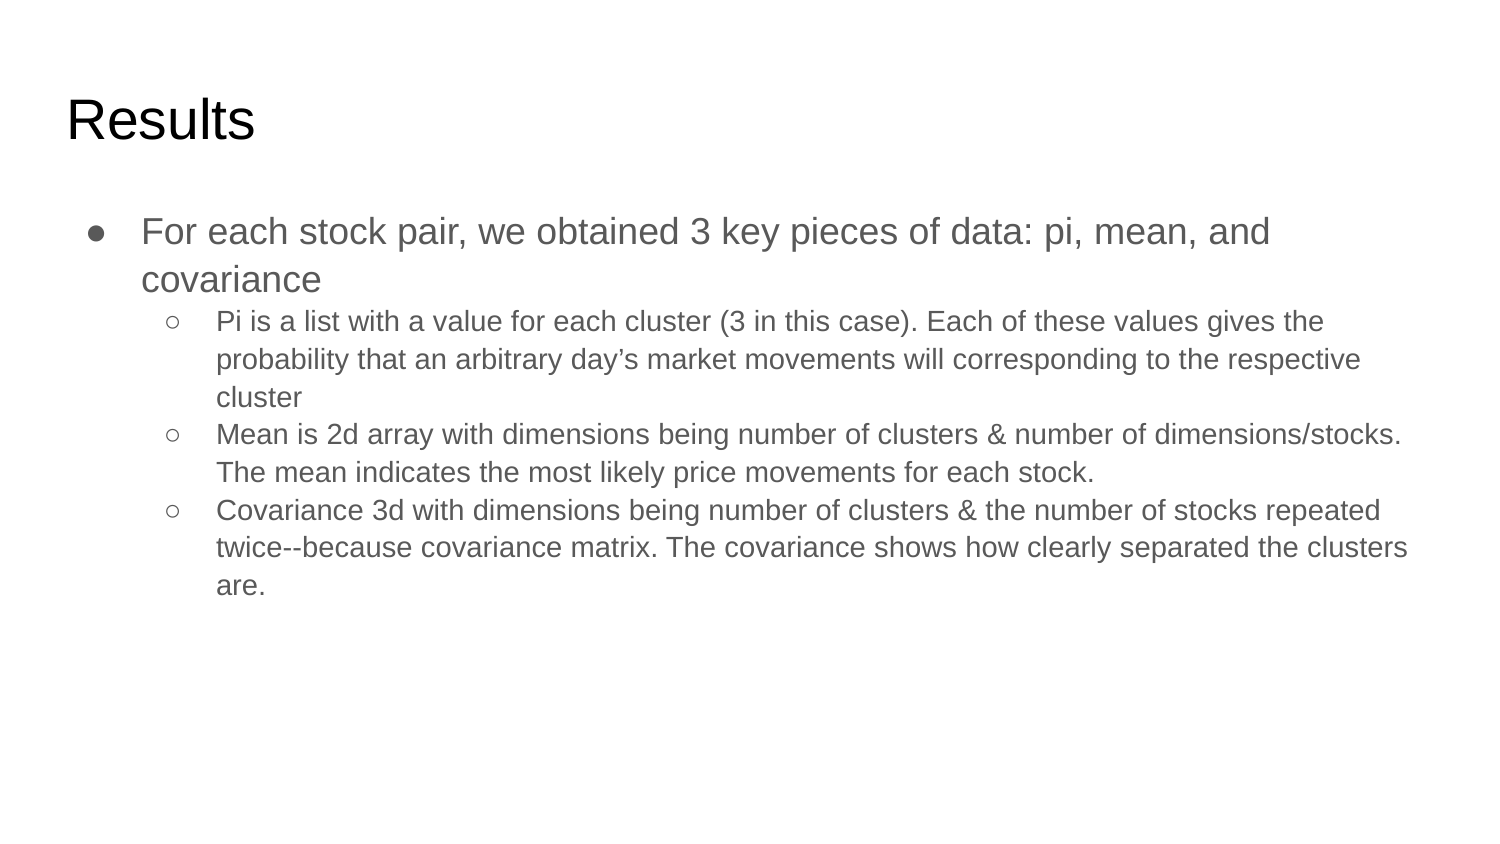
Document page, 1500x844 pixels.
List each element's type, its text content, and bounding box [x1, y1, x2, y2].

title Results [51, 72, 1449, 167]
list For each stock pair, we obtained 3 key pieces of data: pi, mean, and covariance Pi is a list with a value for each cluster (3 in this case). Each of these values gives the probability that an arbitrary day’s market movements will corresponding to the respective cluster Mean is 2d array with dimensions being number of clusters & number of dimensions/stocks. The mean indicates the most likely price movements for each stock. Covariance 3d with dimensions being number of clusters & the number of stocks repeated twice--because covariance matrix. The covariance shows how clearly separated the clusters are. [51, 189, 1449, 750]
